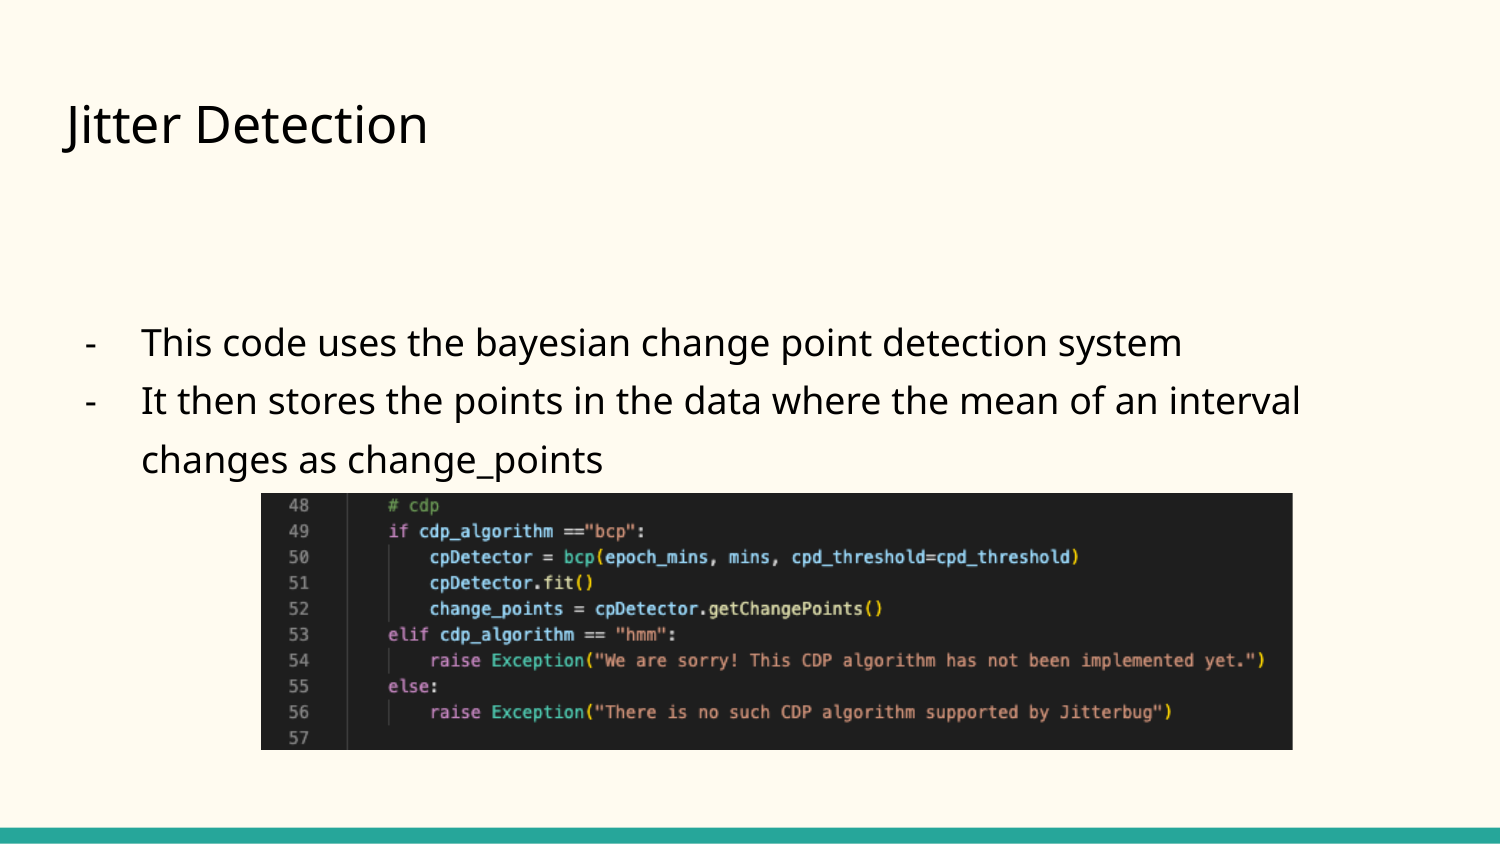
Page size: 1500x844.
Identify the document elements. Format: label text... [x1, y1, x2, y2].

picture [260, 493, 1293, 750]
list This code uses the bayesian change point detection system It then stores the points in the data where the mean of an interval changes as change_points [51, 293, 1449, 750]
title Jitter Detection [51, 72, 1449, 174]
